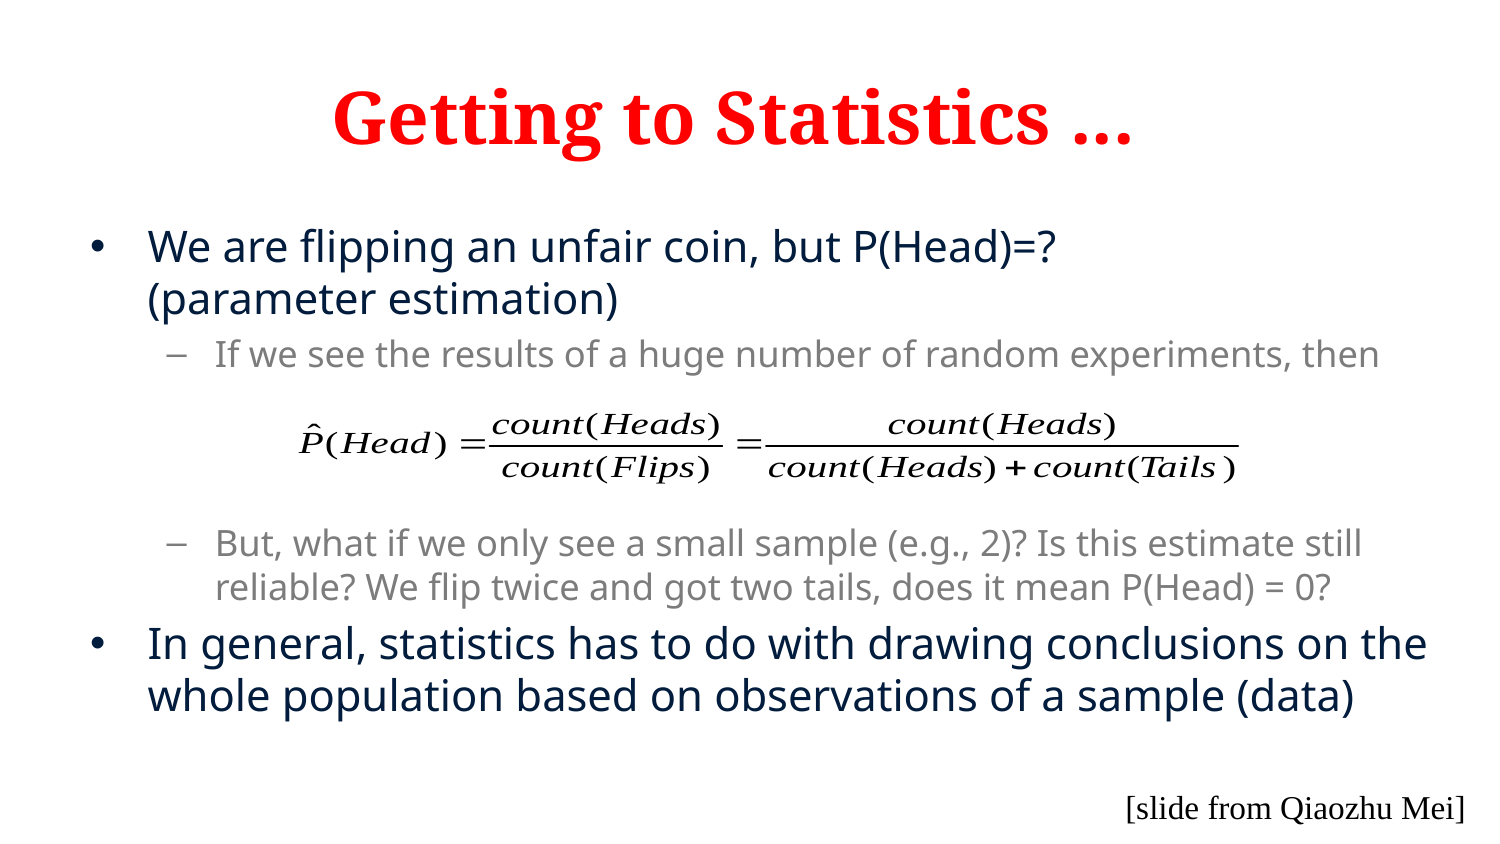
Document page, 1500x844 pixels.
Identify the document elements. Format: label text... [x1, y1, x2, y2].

list We are flipping an unfair coin, but P(Head)=? (parameter estimation) If we see the results of a huge number of random experiments, then But, what if we only see a small sample (e.g., 2)? Is this estimate still reliable? We flip twice and got two tails, does it mean P(Head) = 0? In general, statistics has to do with drawing conclusions on the whole population based on observations of a sample (data) [75, 211, 1448, 747]
text_box [slide from Qiaozhu Mei] [1110, 778, 1482, 834]
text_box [290, 405, 1248, 490]
title Getting to Statistics ... [41, 64, 1425, 180]
